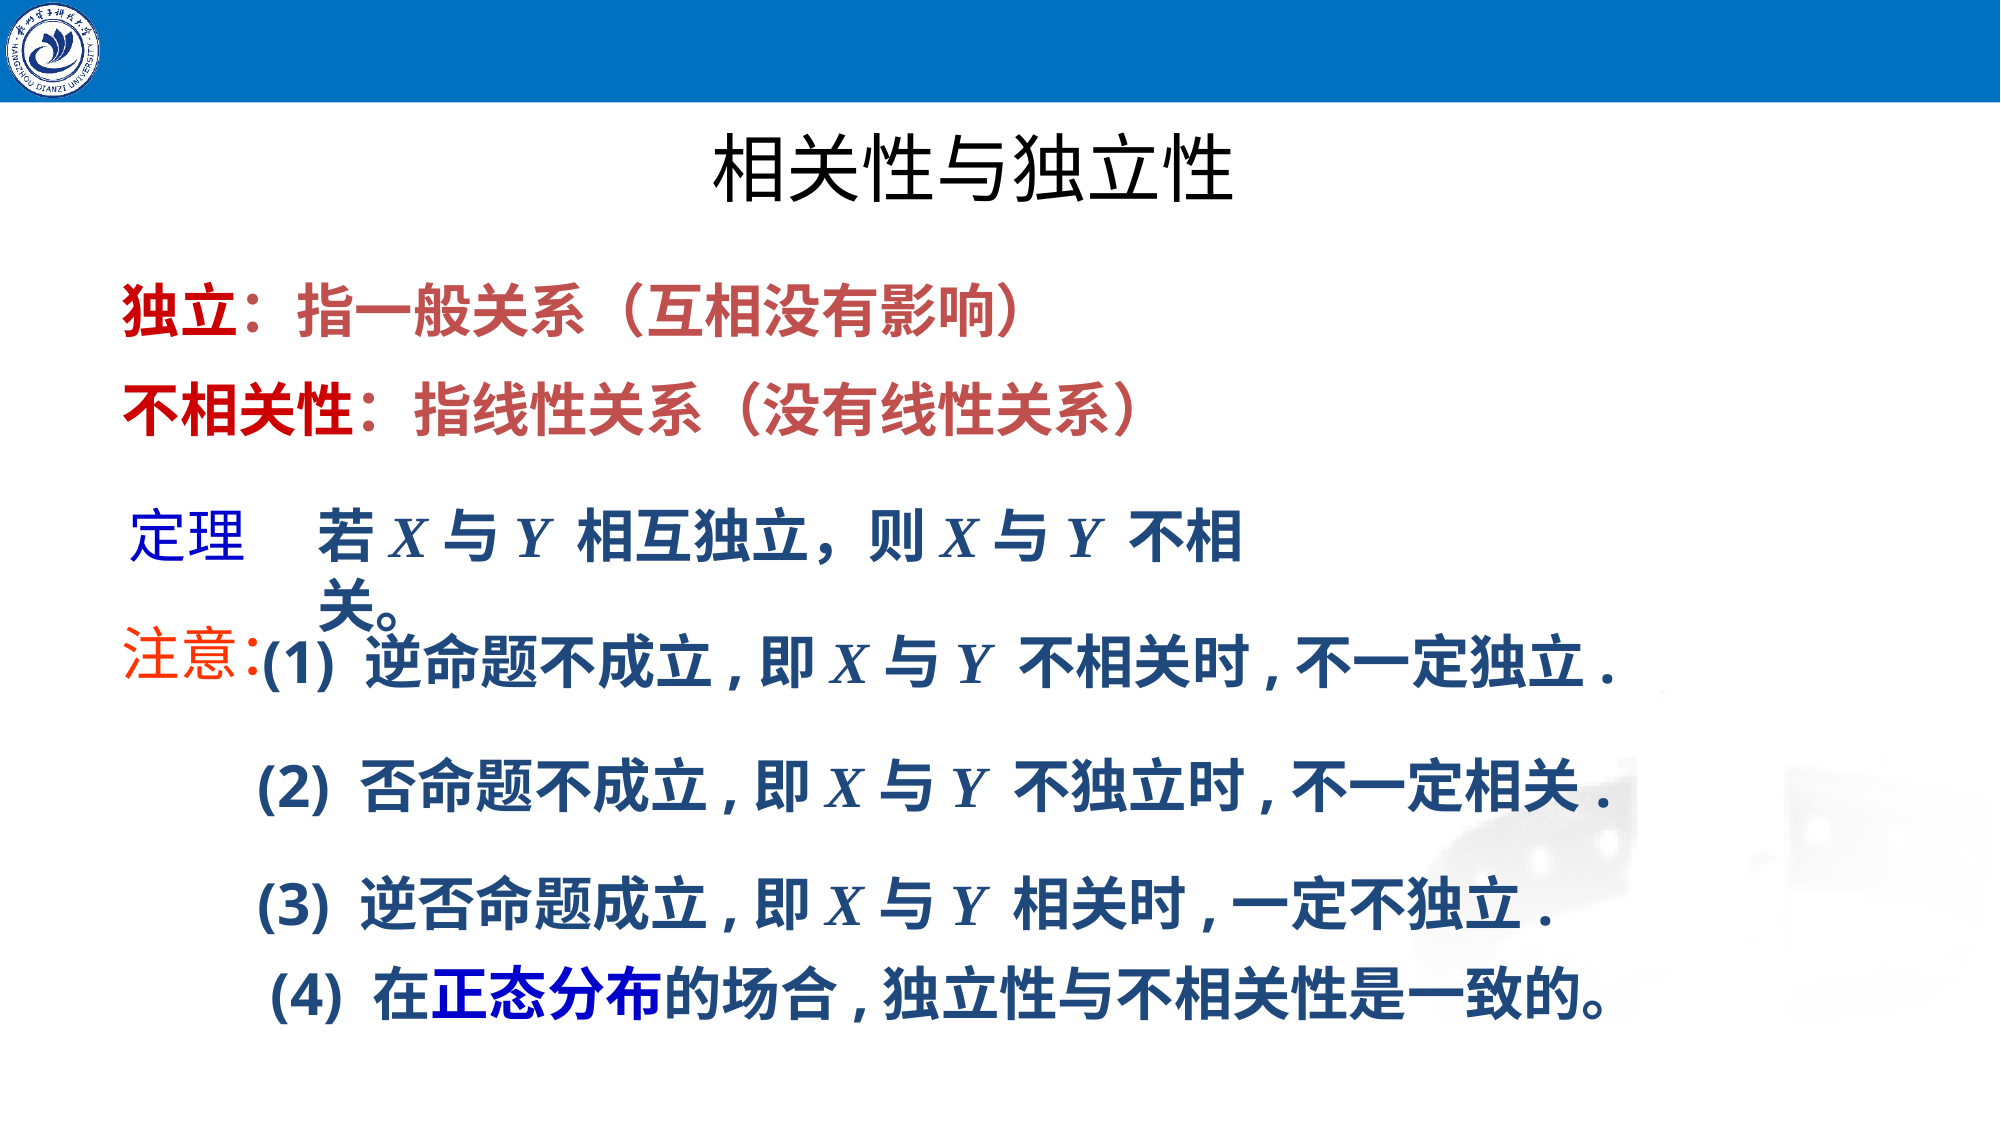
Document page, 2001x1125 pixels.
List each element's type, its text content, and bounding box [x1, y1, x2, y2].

text_box 定理 [114, 491, 302, 577]
text_box (4) 在正态分布的场合,独立性与不相关性是一致的。 [255, 949, 1631, 1105]
text_box 相关性与独立性 [114, 113, 1835, 232]
text_box [260, 232, 1383, 304]
text_box (3) 逆否命题成立,即X与Y 相关时,一定不独立. [227, 845, 1638, 945]
picture [5, 2, 100, 98]
text_box (1) 逆命题不成立,即X与Y 不相关时,不一定独立. [232, 604, 1643, 703]
text_box 若X与Y 相互独立，则X与Y 不相关。 [302, 491, 1291, 604]
text_box 注意： [107, 609, 232, 695]
text_box 独立：指一般关系（互相没有影响） 不相关性：指线性关系（没有线性关系） [107, 266, 1290, 451]
text_box (2) 否命题不成立,即X与Y 不独立时,不一定相关. [227, 727, 1638, 827]
